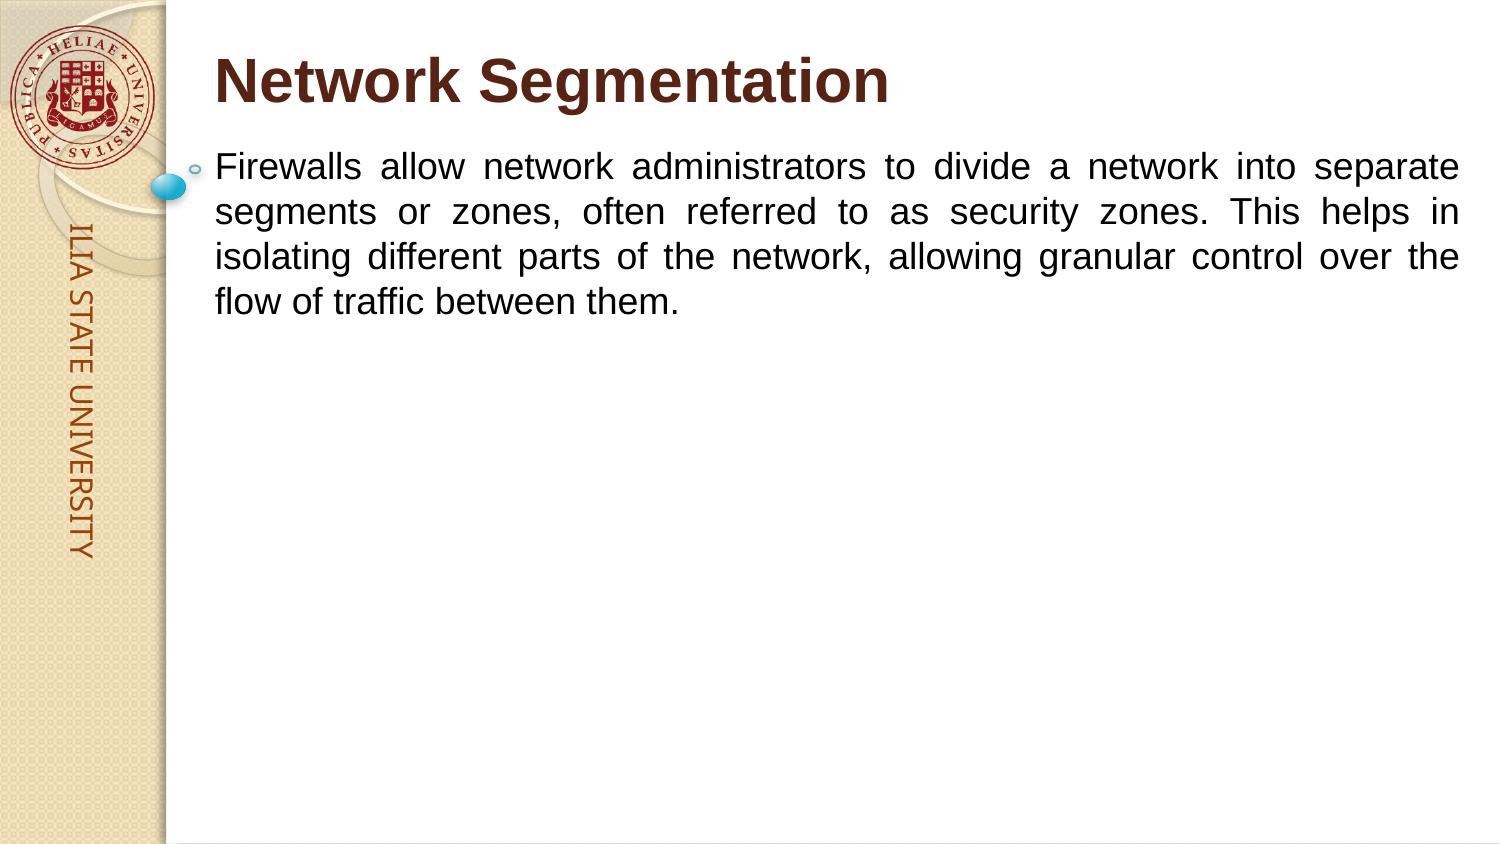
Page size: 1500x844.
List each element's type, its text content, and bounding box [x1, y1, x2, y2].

text_box Firewalls allow network administrators to divide a network into separate segments or zones, often referred to as security zones. This helps in isolating different parts of the network, allowing granular control over the flow of traffic between them. [199, 134, 1475, 329]
title Network Segmentation [200, 9, 1415, 122]
text_box ILIA STATE UNIVERSITY [56, 209, 110, 825]
picture [8, 22, 157, 173]
